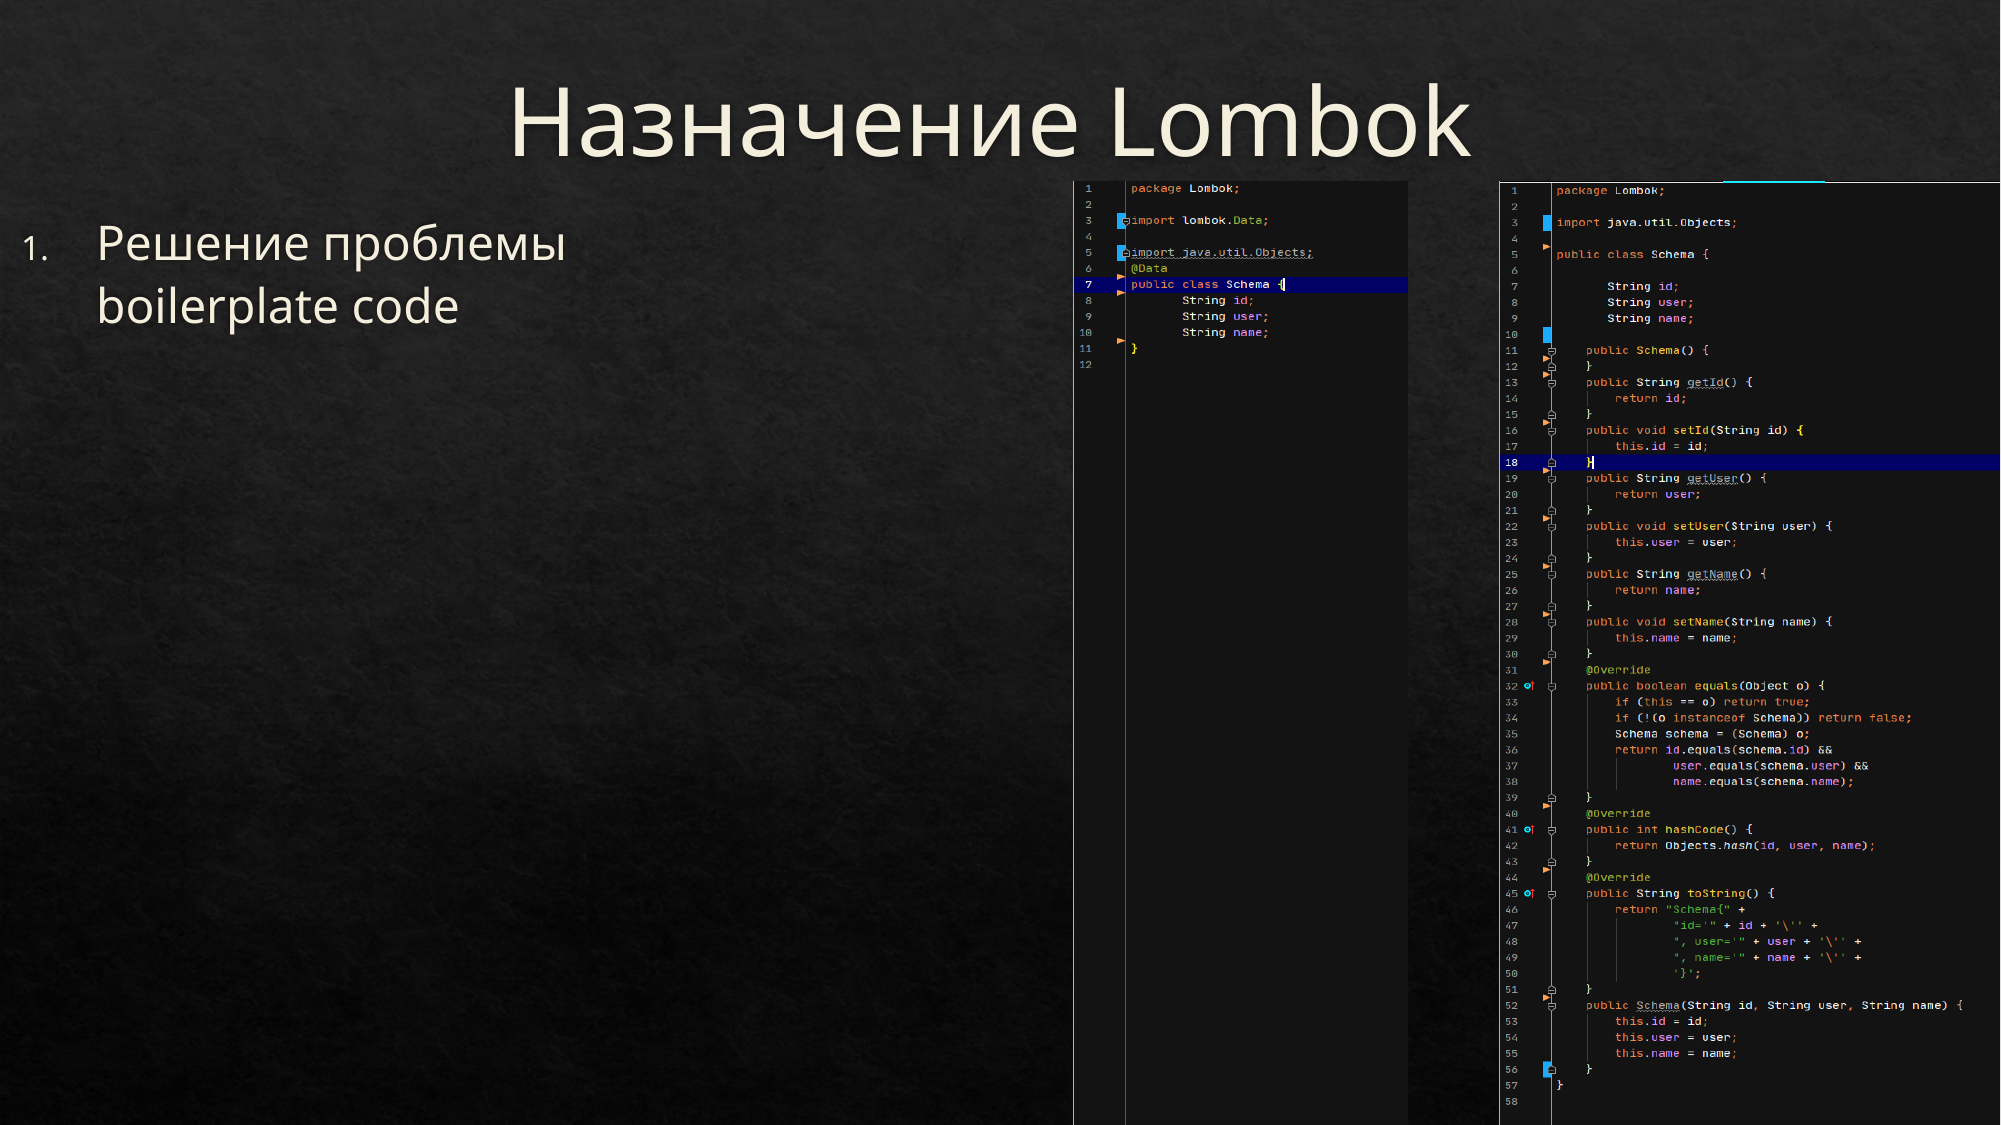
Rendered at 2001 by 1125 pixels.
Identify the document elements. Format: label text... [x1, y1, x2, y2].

text_box Назначение Lombok [140, 22, 1839, 229]
picture [1499, 180, 2000, 1125]
list Решение проблемы boilerplate code [0, 198, 864, 285]
picture [1073, 180, 1408, 1125]
